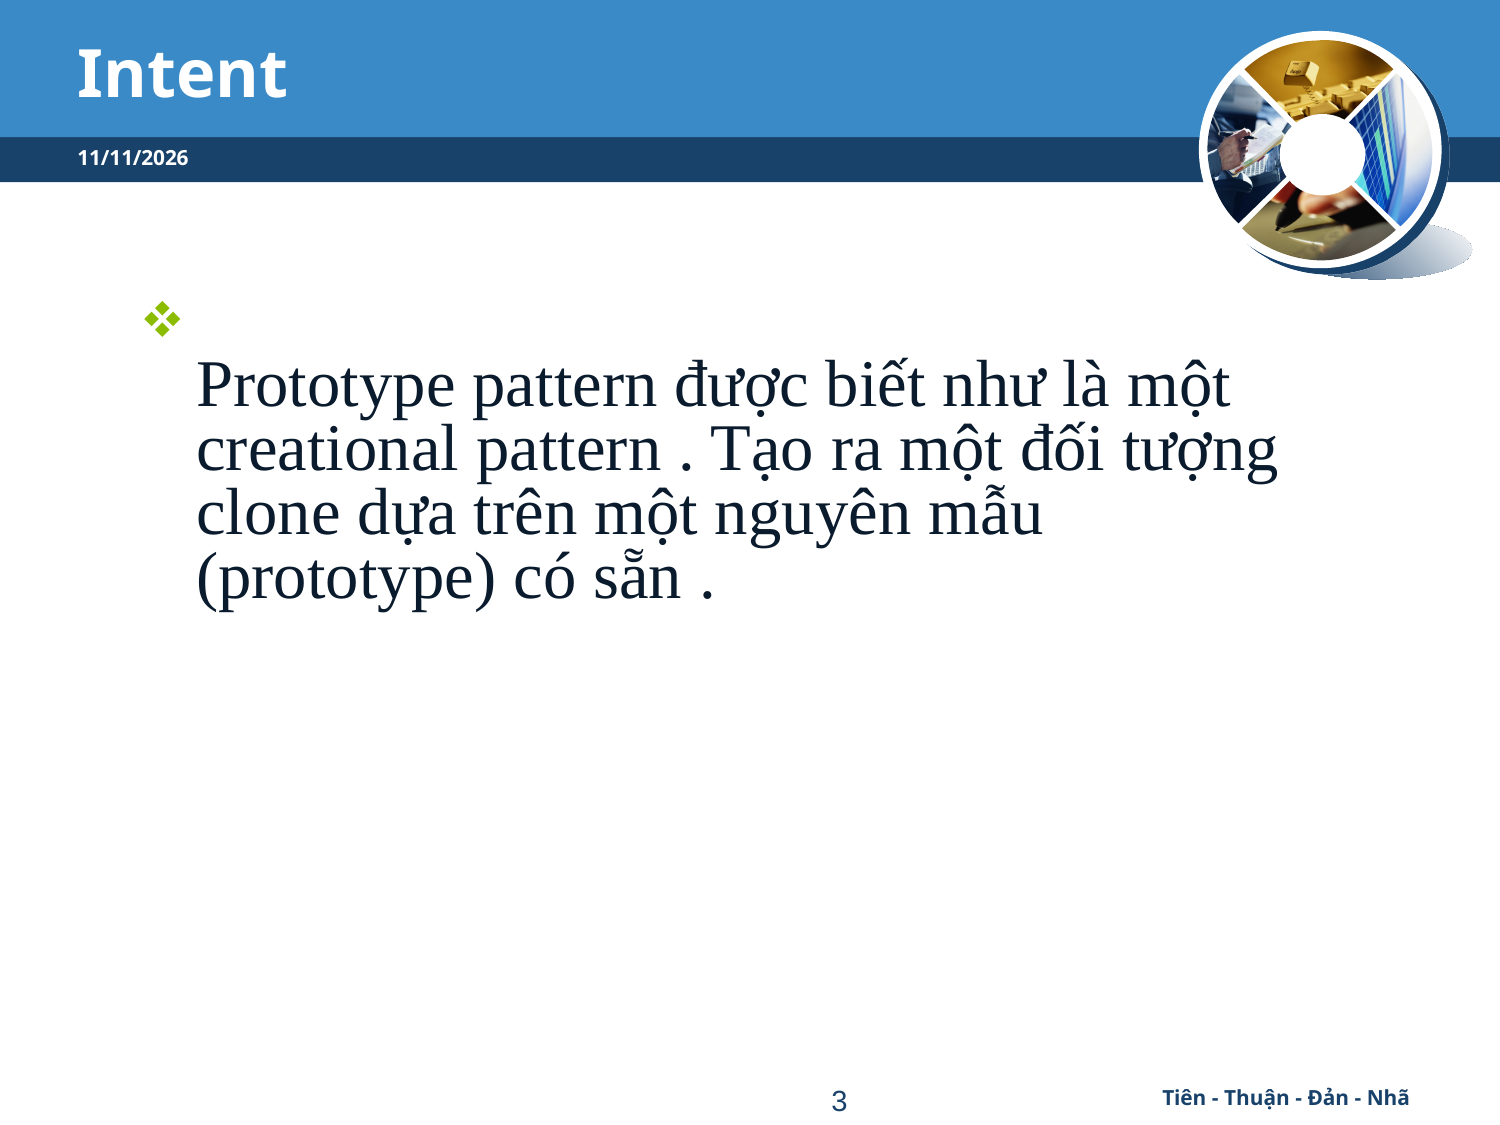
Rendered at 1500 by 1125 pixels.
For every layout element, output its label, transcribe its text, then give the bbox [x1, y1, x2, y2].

slide_number 3 [512, 1074, 863, 1114]
footer Tiên - Thuận - Đản - Nhã [1037, 1076, 1425, 1117]
list Prototype pattern được biết như là một creational pattern . Tạo ra một đối tượng clone dựa trên một nguyên mẫu (prototype) có sẵn . [125, 299, 1349, 1064]
title Intent [62, 24, 1275, 118]
picture [1275, 40, 1394, 122]
picture [1242, 181, 1396, 261]
picture [1207, 109, 1292, 224]
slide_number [62, 137, 1038, 180]
picture [1349, 73, 1433, 227]
